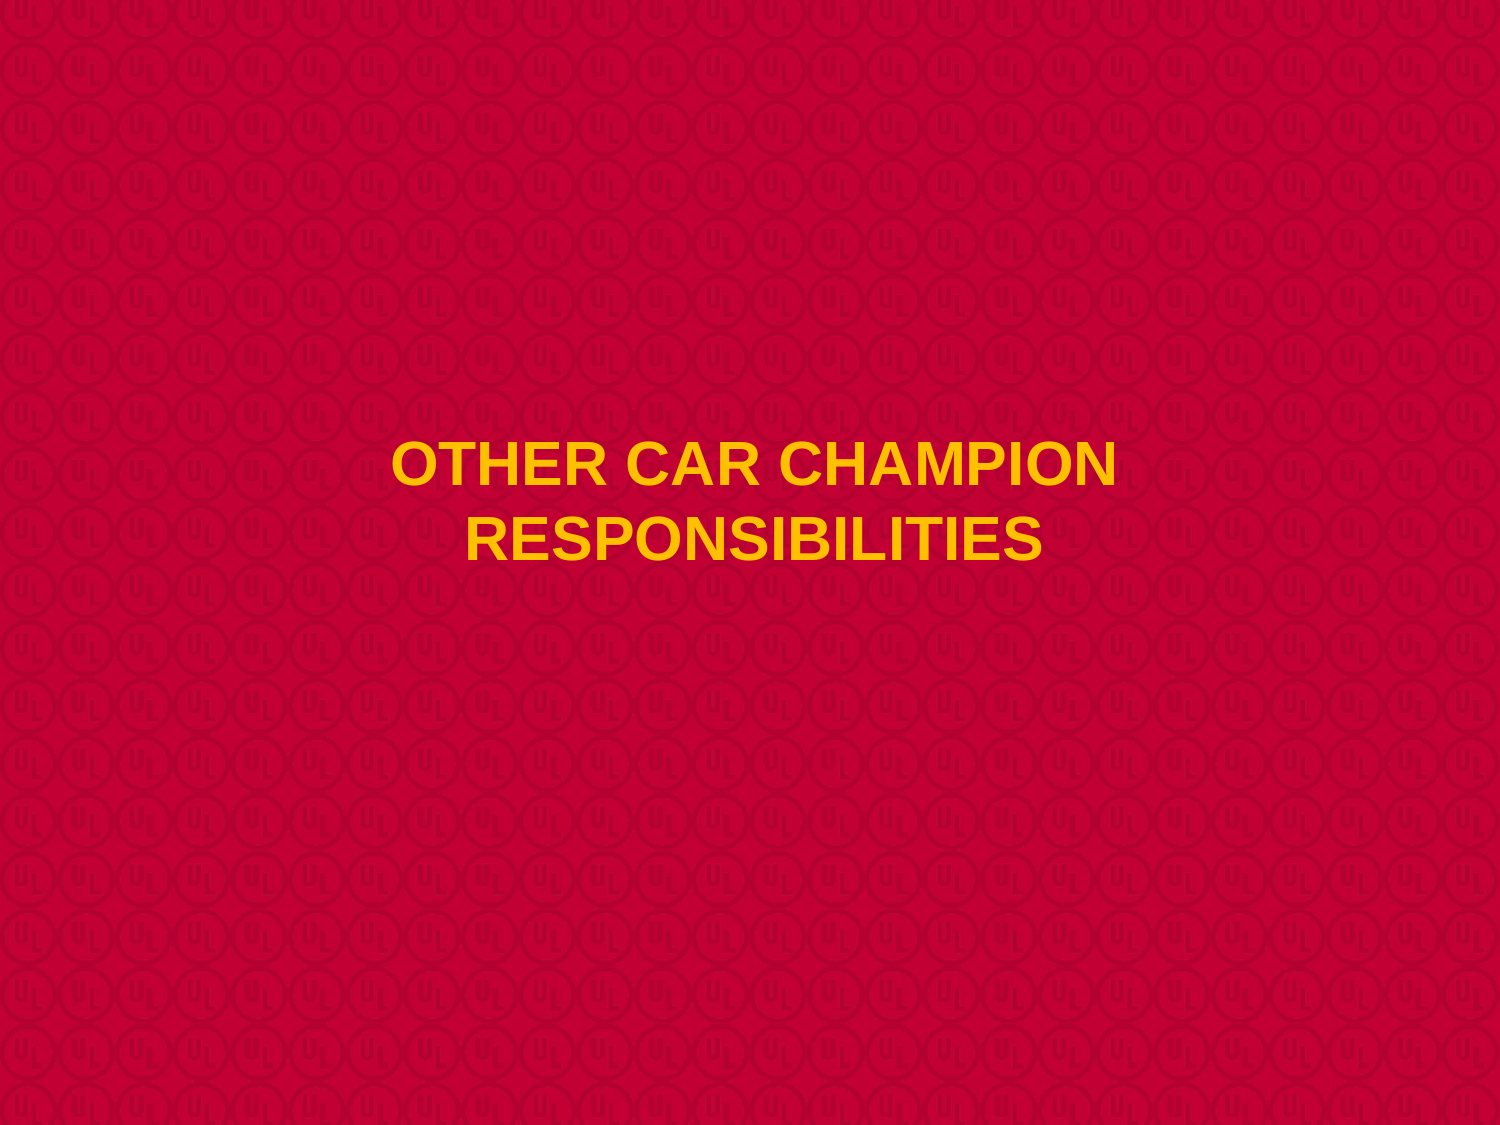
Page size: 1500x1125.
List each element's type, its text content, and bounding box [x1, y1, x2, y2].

title OTHER CAR CHAMPION RESPONSIBILITIES [99, 415, 1410, 678]
picture [0, 0, 1500, 1125]
